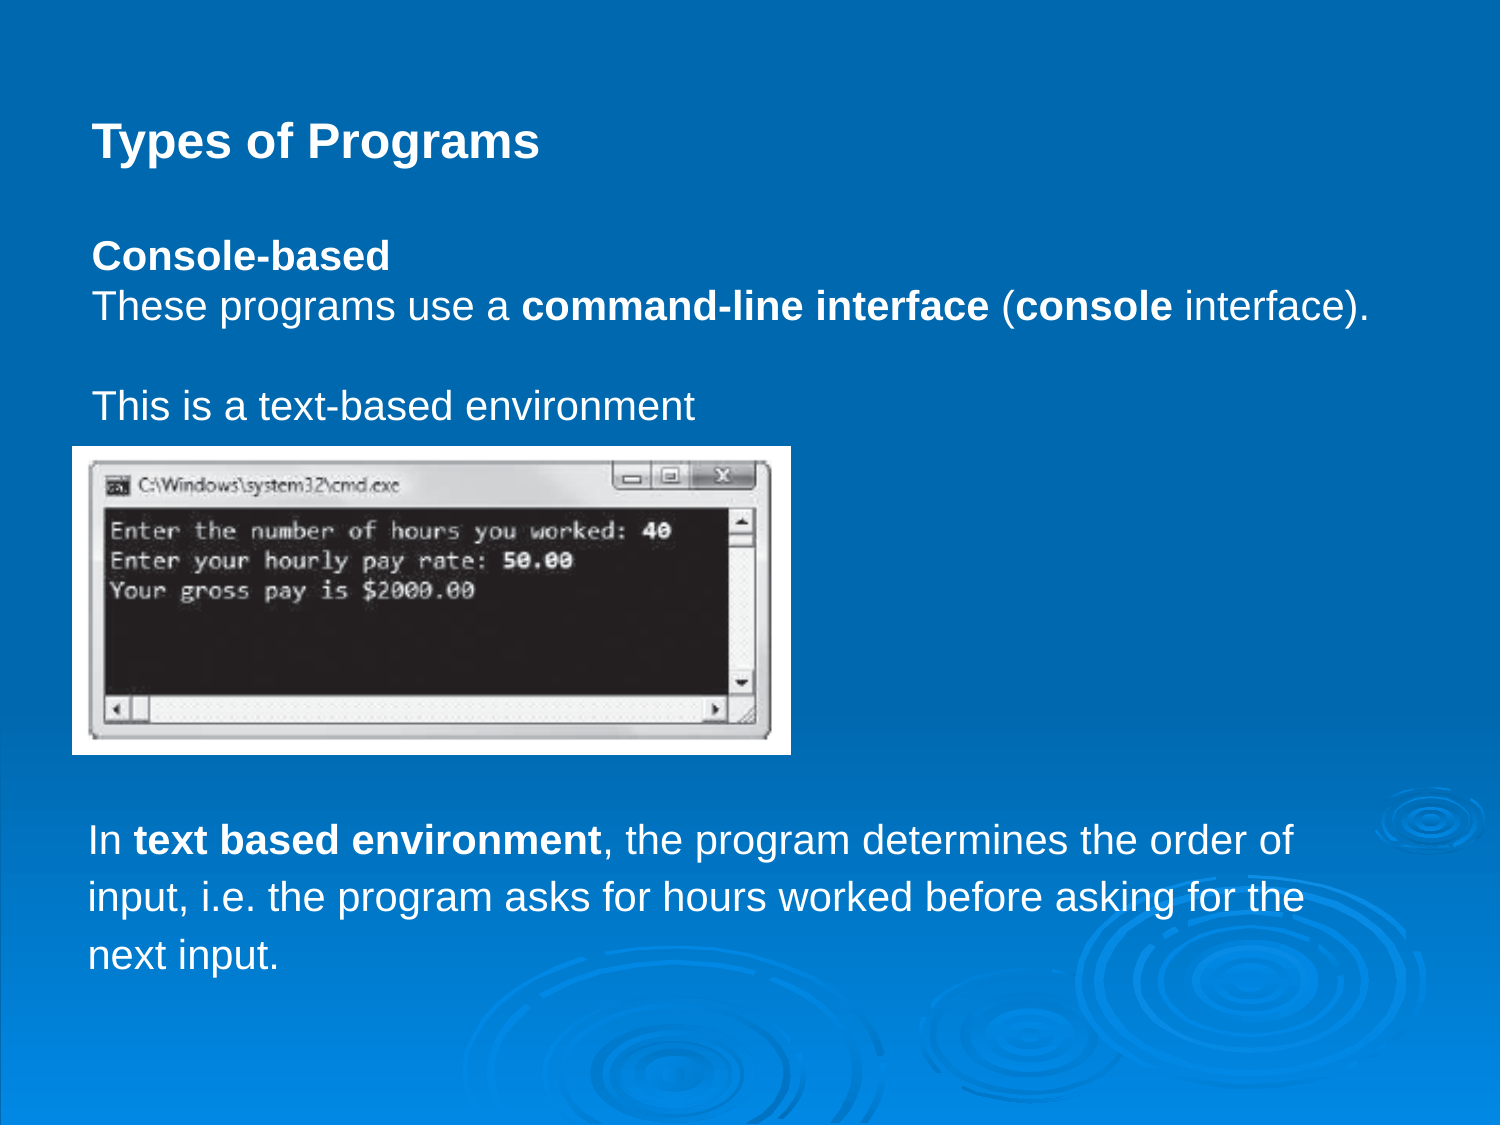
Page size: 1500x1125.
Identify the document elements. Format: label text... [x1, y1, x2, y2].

text_box Types of Programs Console-based These programs use a command-line interface (console interface). This is a text-based environment [76, 101, 1398, 482]
picture [72, 446, 792, 755]
text_box In text based environment, the program determines the order of input, i.e. the program asks for hours worked before asking for the next input. [72, 797, 1357, 985]
